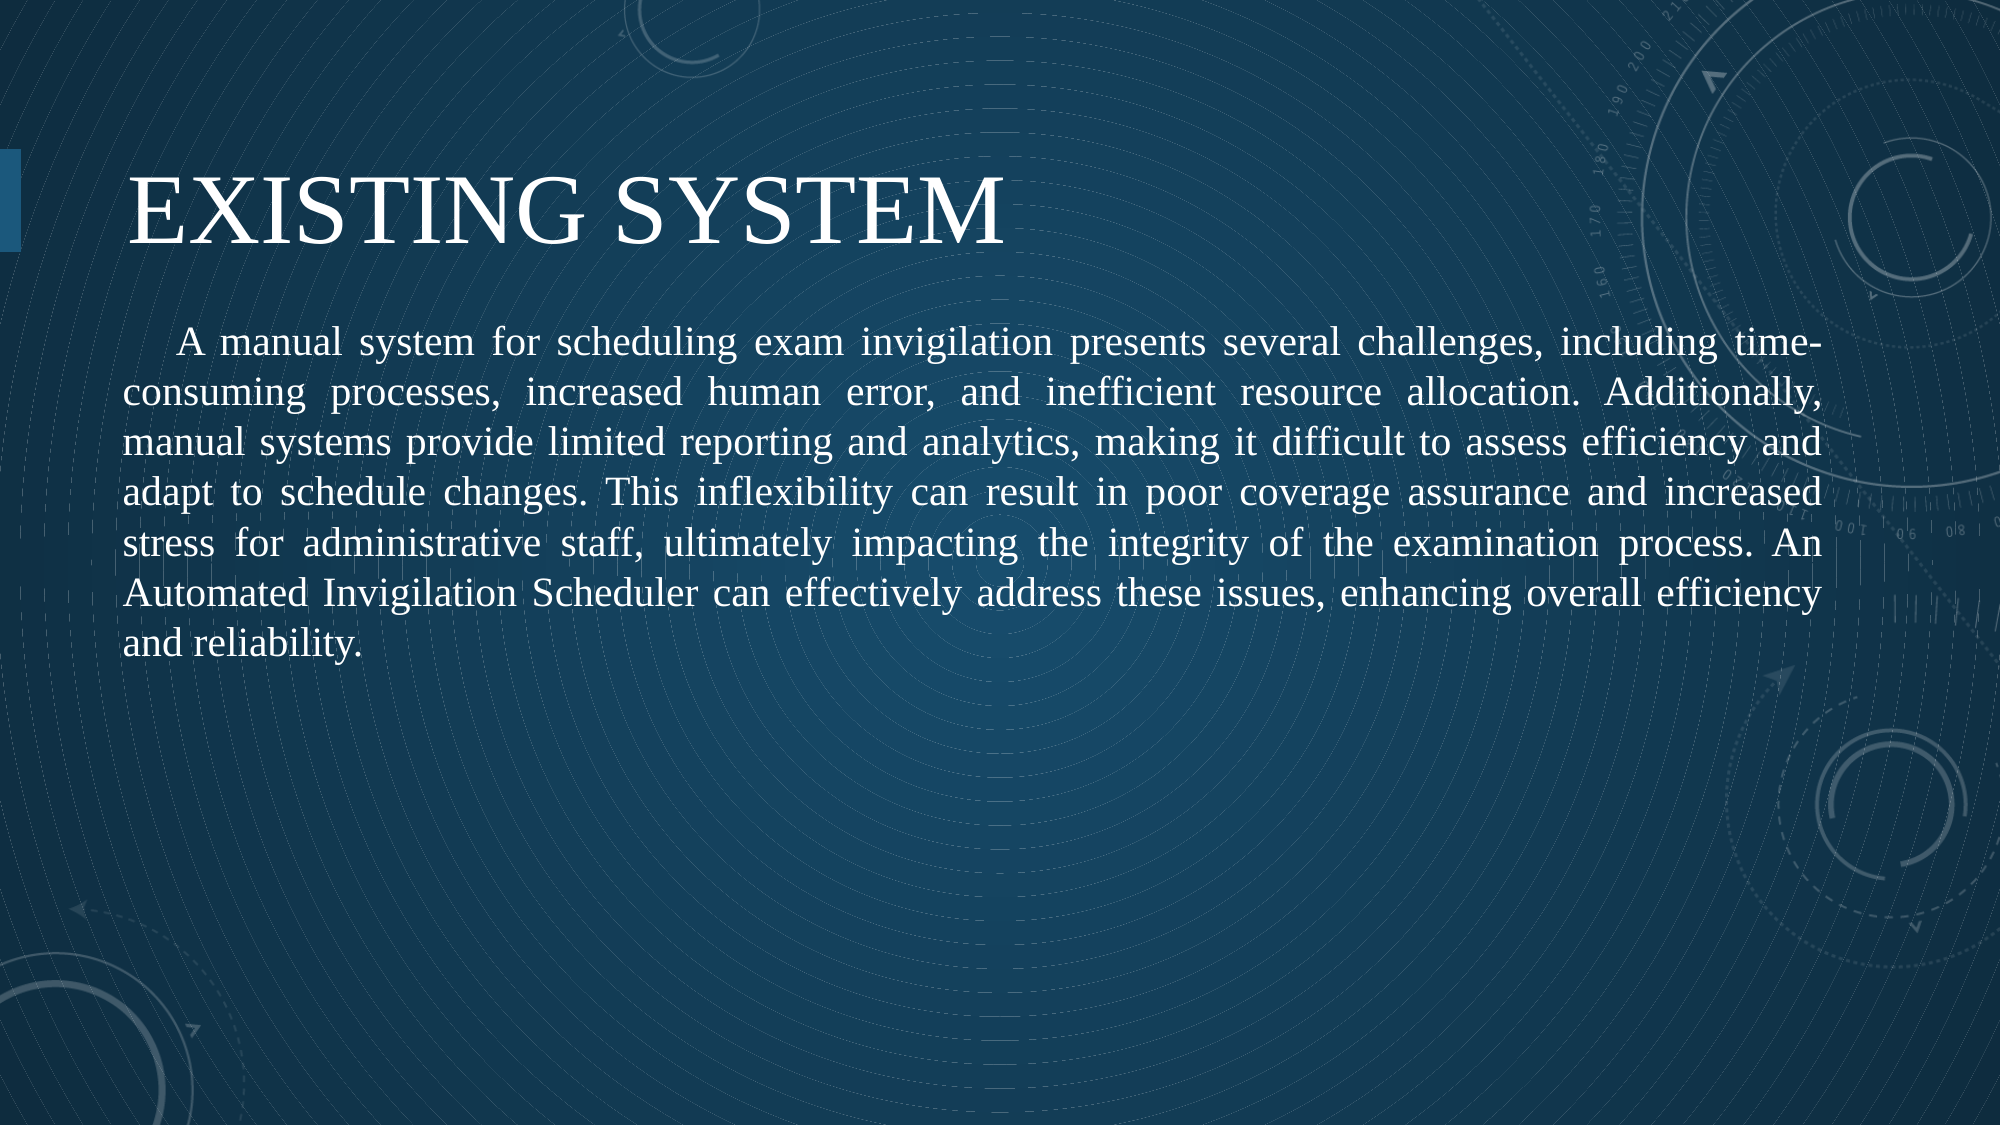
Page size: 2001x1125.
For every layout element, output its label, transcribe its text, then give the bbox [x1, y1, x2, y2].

picture [0, 0, 2000, 1125]
list A manual system for scheduling exam invigilation presents several challenges, including time-consuming processes, increased human error, and inefficient resource allocation. Additionally, manual systems provide limited reporting and analytics, making it difficult to assess efficiency and adapt to schedule changes. This inflexibility can result in poor coverage assurance and increased stress for administrative staff, ultimately impacting the integrity of the examination process. An Automated Invigilation Scheduler can effectively address these issues, enhancing overall efficiency and reliability. [60, 306, 1840, 950]
title Existing system [112, 99, 1891, 307]
